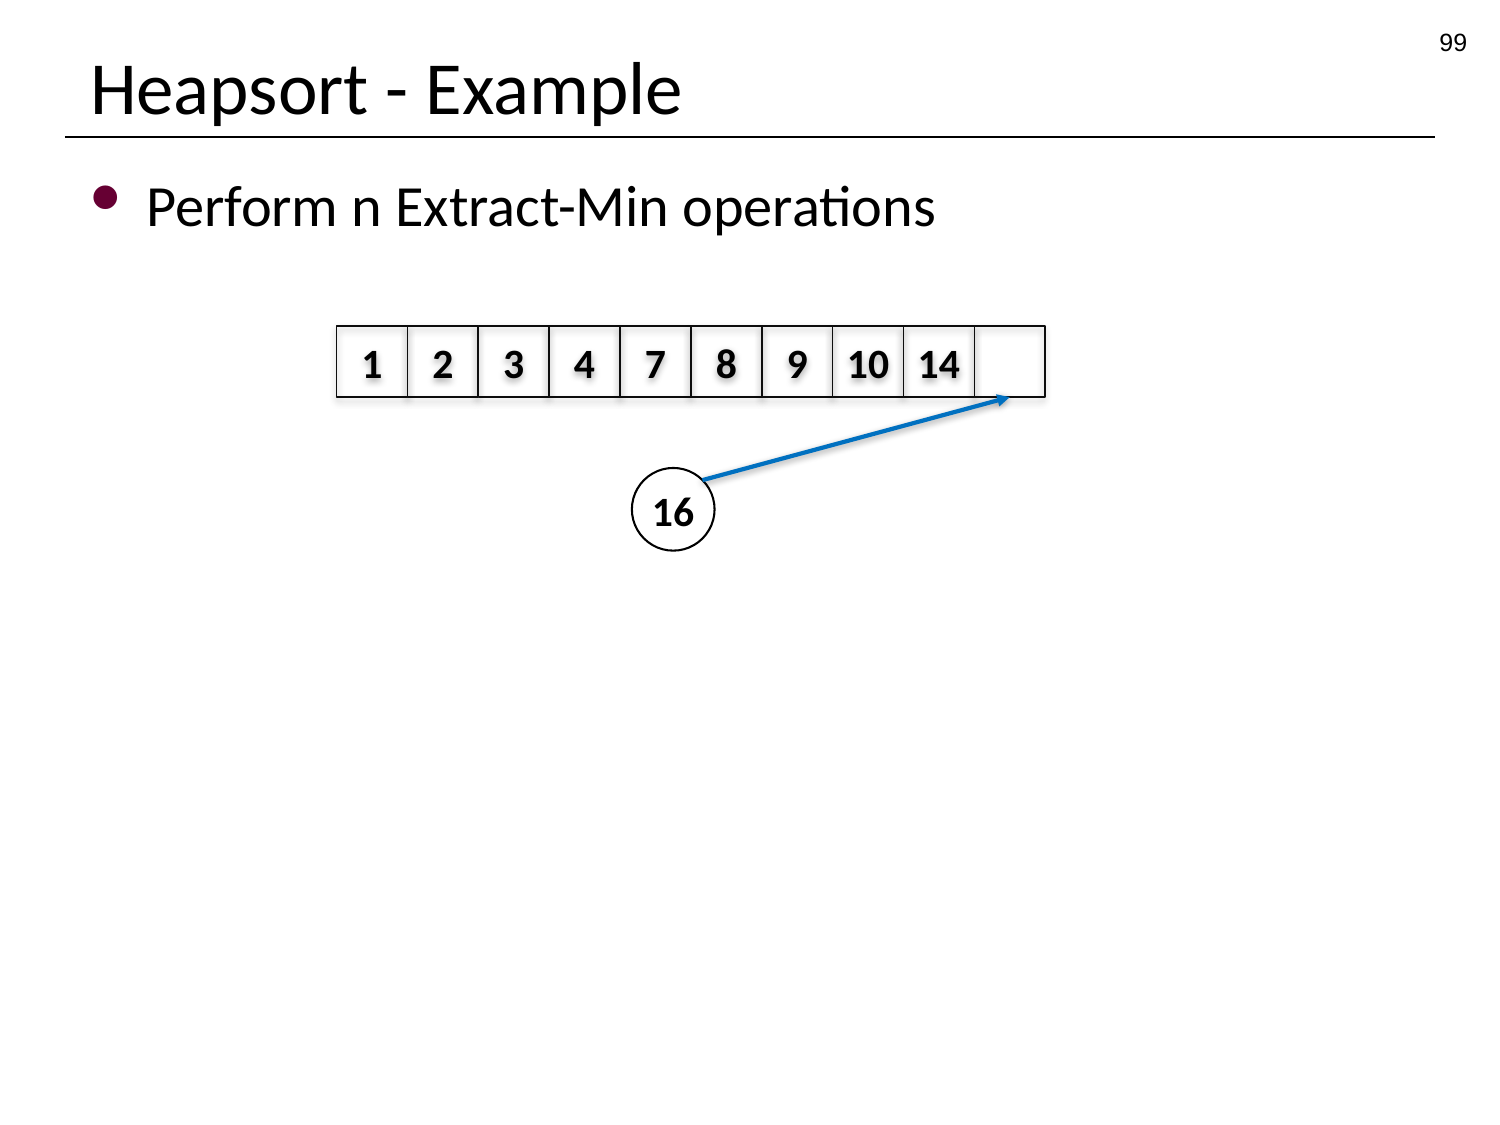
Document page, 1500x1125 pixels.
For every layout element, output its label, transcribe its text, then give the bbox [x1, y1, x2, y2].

text_box 10 [832, 325, 903, 395]
text_box 14 [903, 325, 974, 395]
text_box 2 [407, 325, 477, 398]
text_box 7 [619, 325, 690, 398]
text_box 1 [336, 325, 407, 398]
text_box 9 [761, 325, 832, 395]
list Perform n Extract-Min operations [75, 160, 1425, 1094]
slide_number 99 [1131, 18, 1483, 62]
text_box [974, 325, 1046, 398]
title Heapsort - Example [75, 20, 1483, 138]
text_box 4 [548, 325, 619, 398]
text_box 16 [631, 467, 715, 551]
text_box 8 [690, 325, 761, 398]
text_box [702, 396, 1011, 481]
text_box 3 [478, 325, 548, 398]
